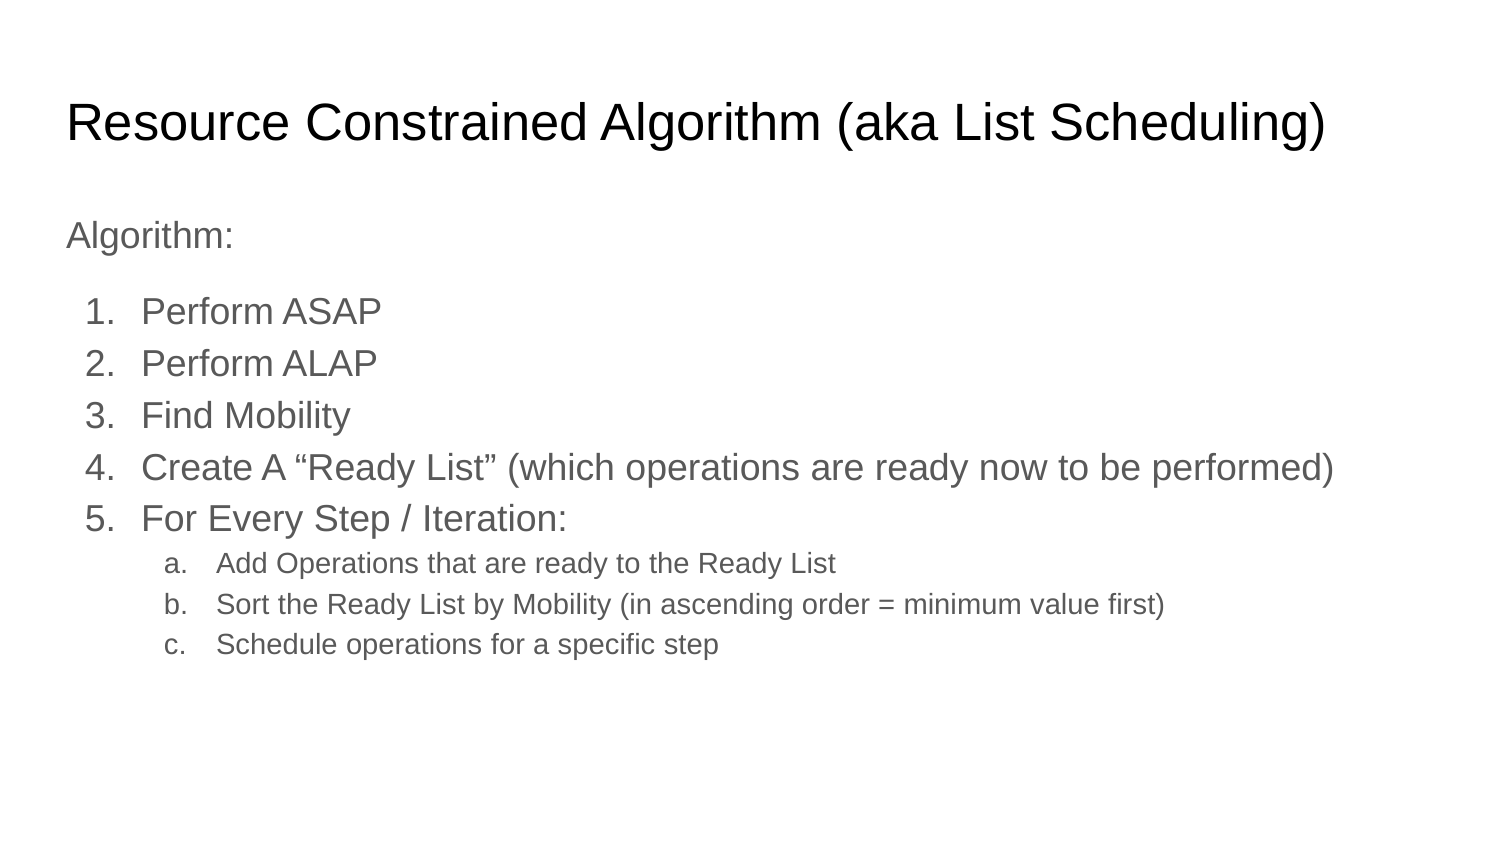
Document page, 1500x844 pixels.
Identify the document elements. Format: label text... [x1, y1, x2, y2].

list Algorithm: Perform ASAP Perform ALAP Find Mobility Create A “Ready List” (which operations are ready now to be performed) For Every Step / Iteration: Add Operations that are ready to the Ready List Sort the Ready List by Mobility (in ascending order = minimum value first) Schedule operations for a specific step [51, 189, 1449, 750]
title Resource Constrained Algorithm (aka List Scheduling) [51, 72, 1449, 167]
